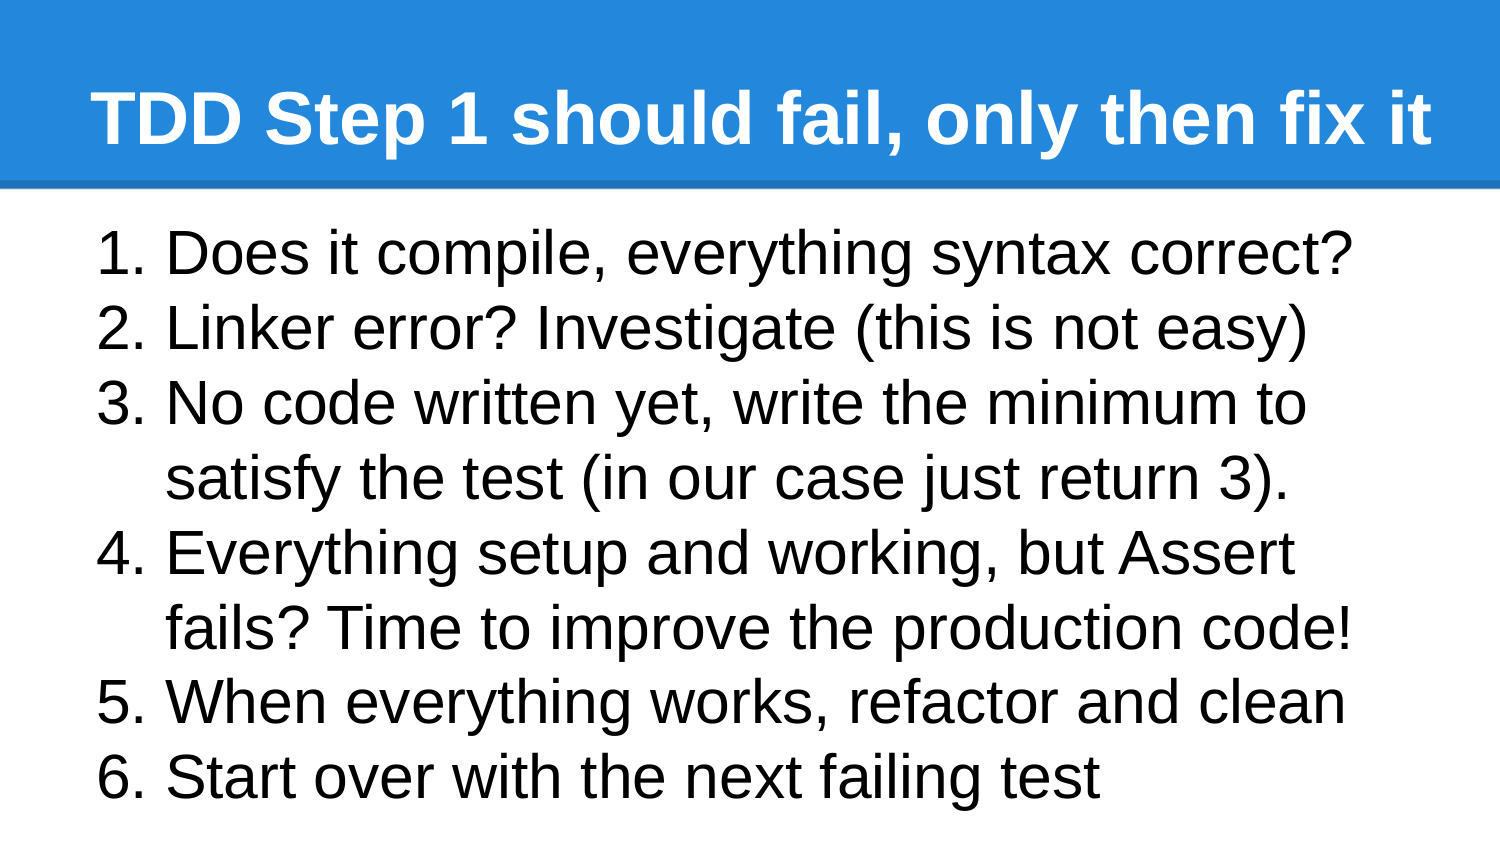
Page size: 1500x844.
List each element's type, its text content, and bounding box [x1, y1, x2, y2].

title TDD Step 1 should fail, only then fix it [75, 33, 1480, 175]
list Does it compile, everything syntax correct? Linker error? Investigate (this is not easy) No code written yet, write the minimum to satisfy the test (in our case just return 3). Everything setup and working, but Assert fails? Time to improve the production code! When everything works, refactor and clean Start over with the next failing test [75, 196, 1425, 808]
